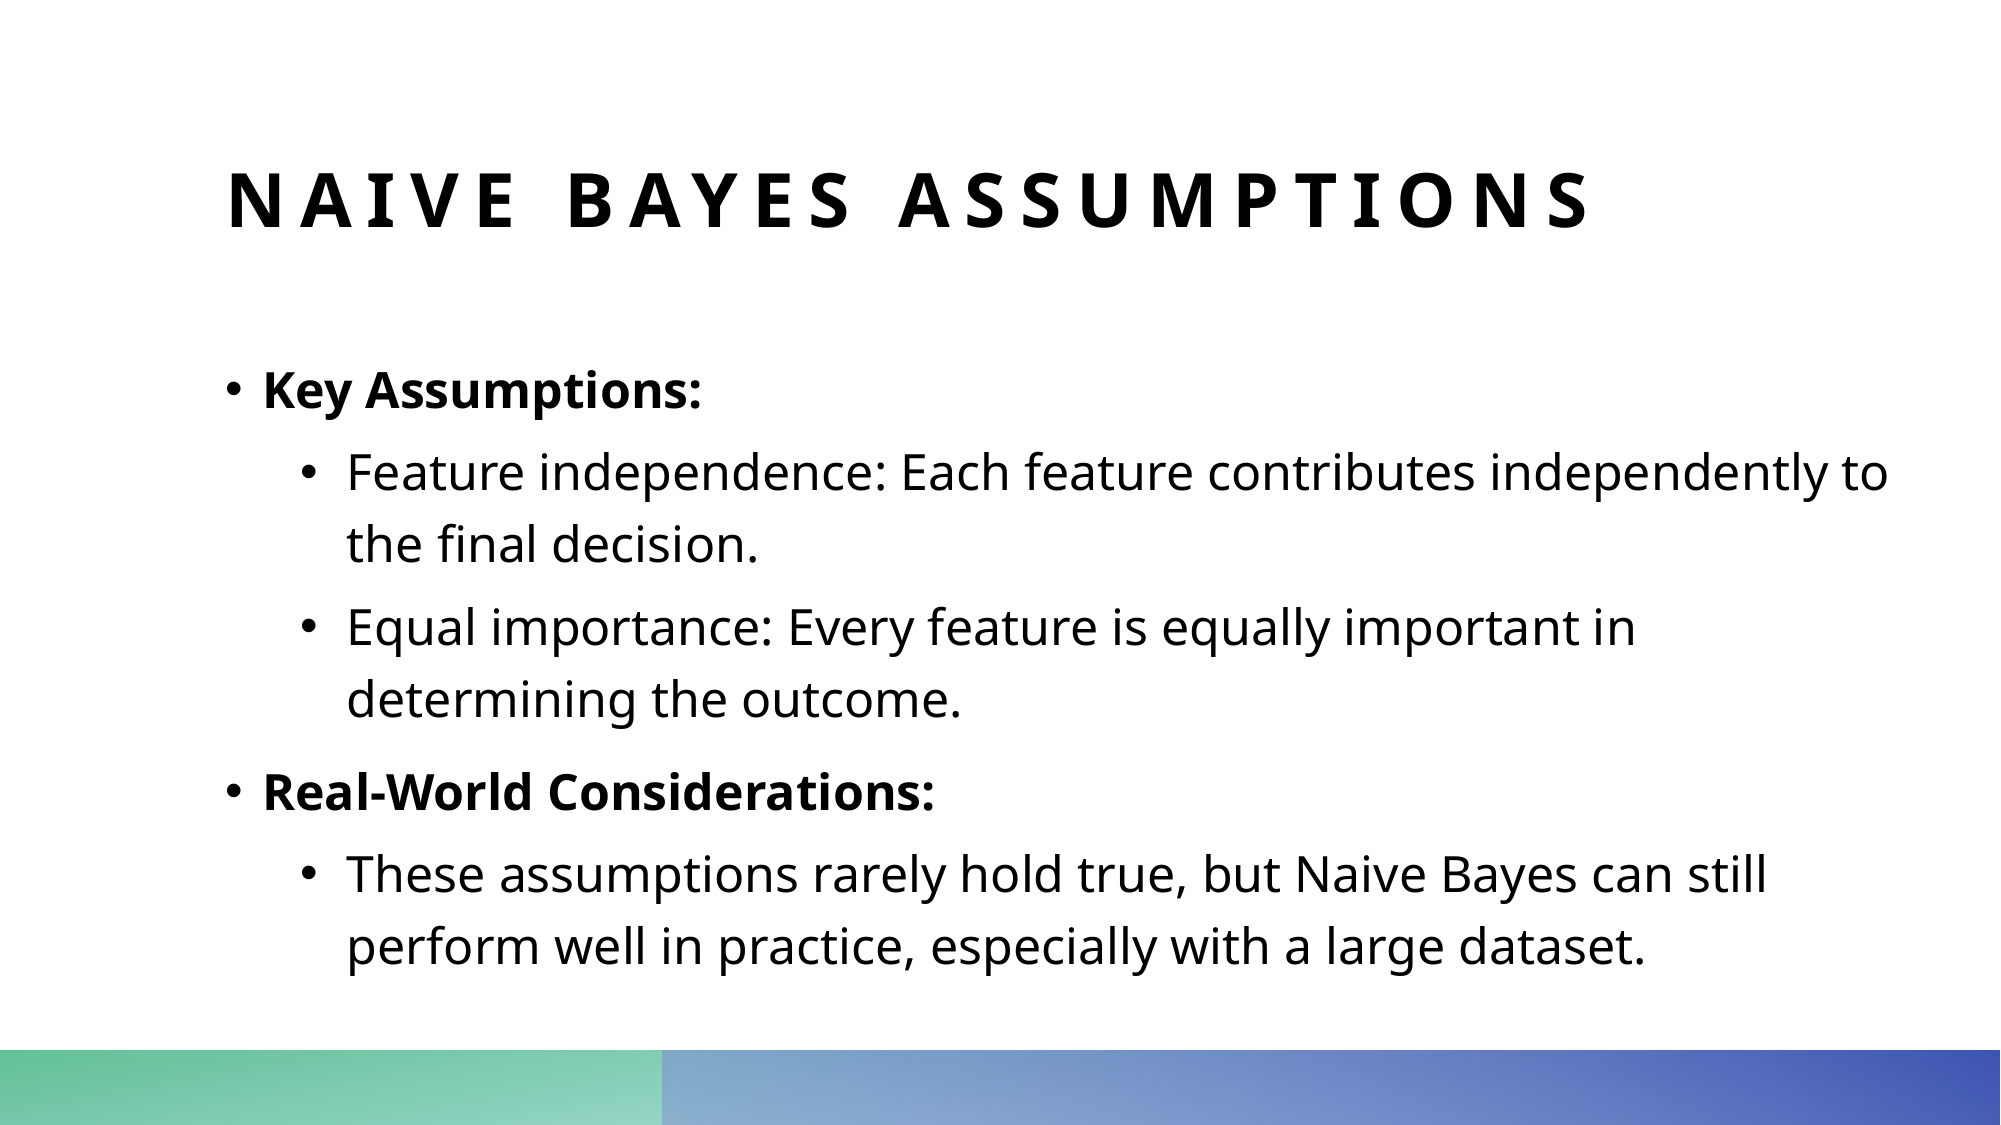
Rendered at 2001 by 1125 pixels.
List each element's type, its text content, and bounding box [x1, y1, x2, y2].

list Key Assumptions: Feature independence: Each feature contributes independently to the final decision. Equal importance: Every feature is equally important in determining the outcome. Real-World Considerations: These assumptions rarely hold true, but Naive Bayes can still perform well in practice, especially with a large dataset. [225, 346, 1905, 996]
title Naive Bayes Assumptions [225, 130, 1905, 333]
